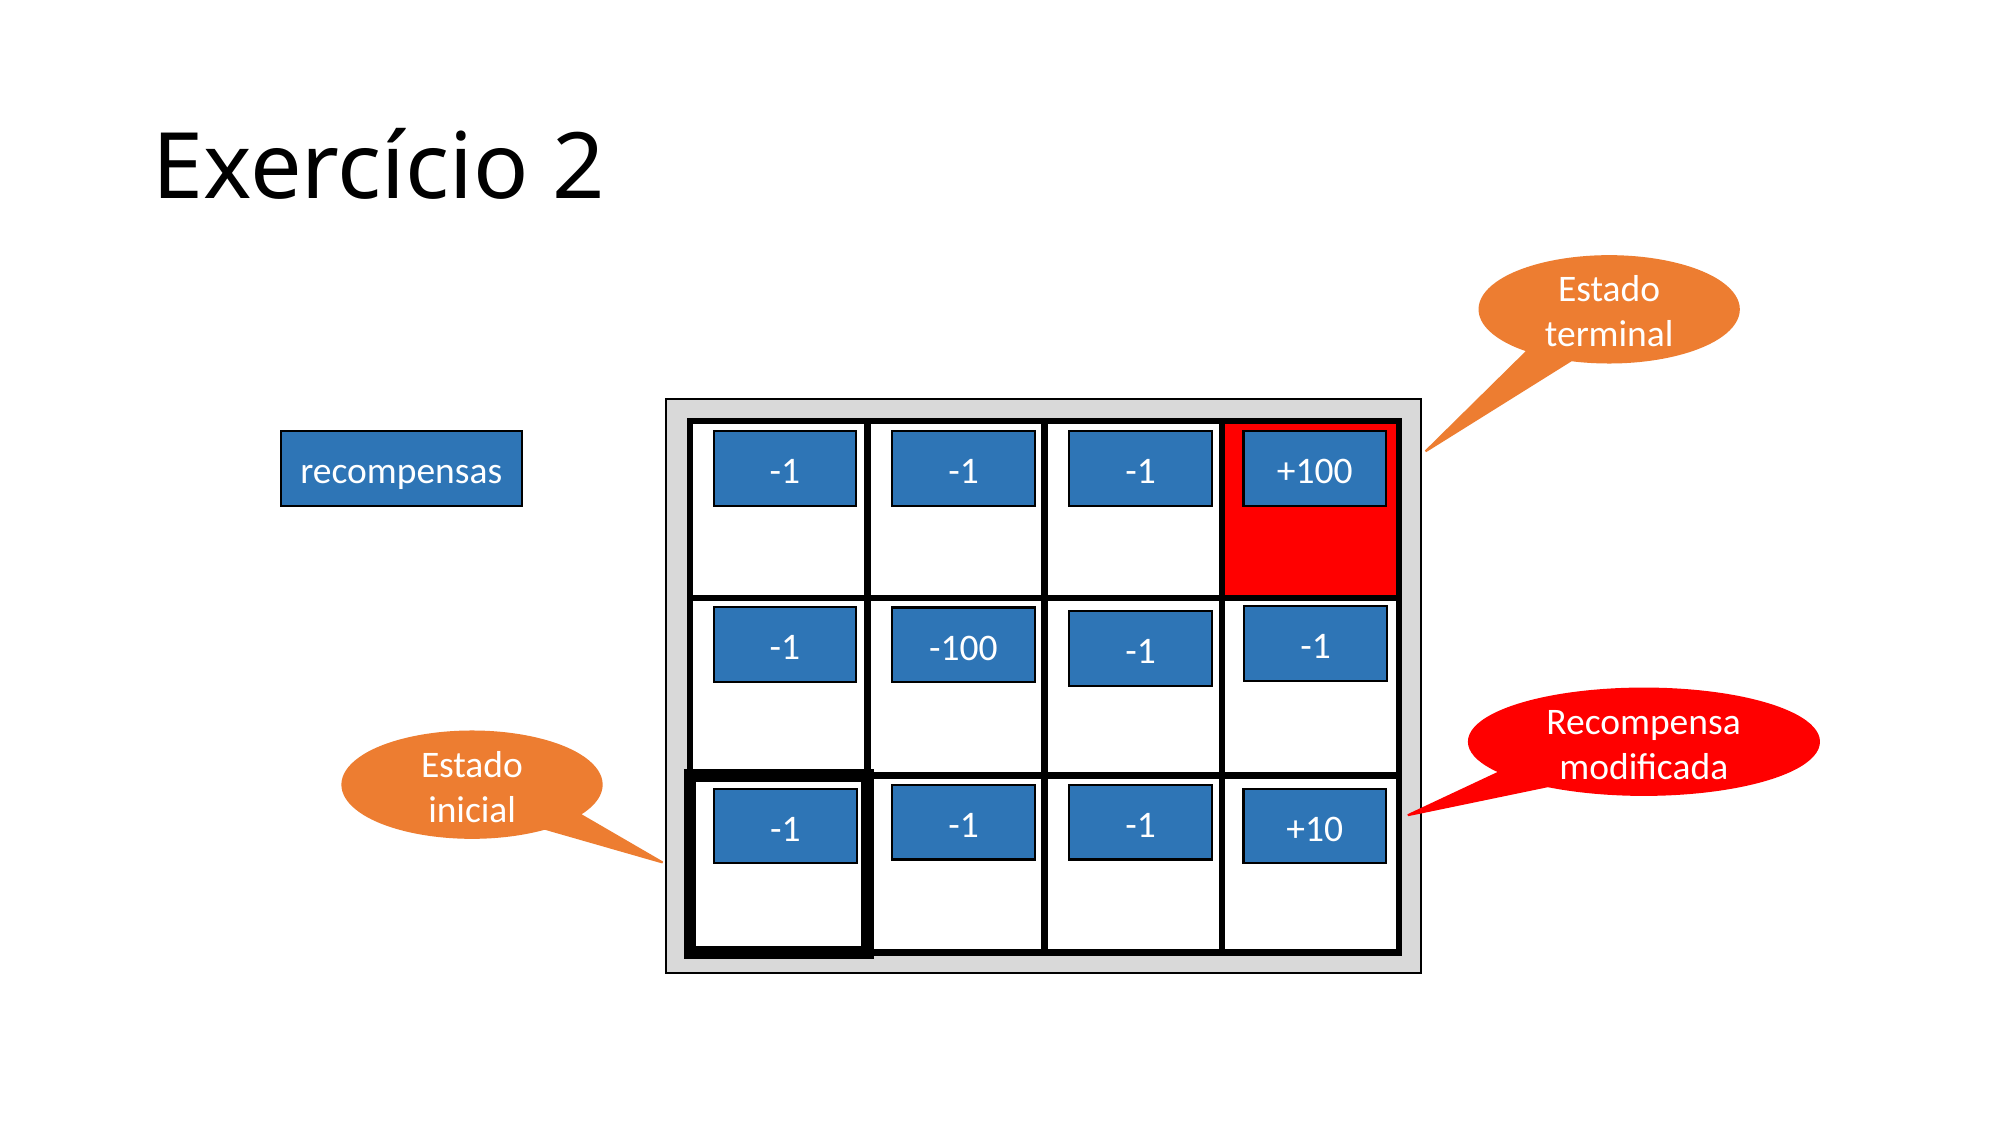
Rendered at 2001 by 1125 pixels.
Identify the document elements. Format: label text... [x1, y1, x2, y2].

text_box Estado inicial [341, 730, 664, 864]
text_box [689, 774, 868, 954]
text_box [1044, 420, 1221, 597]
text_box [866, 597, 1044, 774]
text_box [1044, 774, 1221, 954]
text_box -100 [891, 606, 1036, 683]
text_box -1 [713, 430, 857, 507]
text_box -1 [891, 430, 1036, 507]
text_box -1 [1243, 605, 1388, 682]
text_box -1 [713, 606, 857, 683]
text_box -1 [1068, 610, 1213, 687]
text_box Estado terminal [1424, 255, 1740, 453]
text_box [1044, 597, 1221, 774]
text_box -1 [1068, 430, 1213, 507]
text_box -1 [891, 784, 1036, 861]
text_box [665, 398, 1422, 974]
text_box [1221, 597, 1400, 774]
text_box [1221, 774, 1400, 954]
text_box +100 [1242, 430, 1387, 507]
text_box -1 [1068, 784, 1213, 861]
text_box [866, 420, 1044, 597]
text_box recompensas [280, 430, 523, 507]
text_box -1 [713, 788, 858, 864]
text_box [689, 597, 866, 774]
text_box +10 [1242, 788, 1387, 864]
text_box Recompensa modificada [1407, 687, 1820, 817]
text_box [868, 774, 1044, 954]
title Exercício 2 [137, 59, 1863, 278]
text_box [689, 420, 866, 597]
text_box [1221, 420, 1400, 597]
